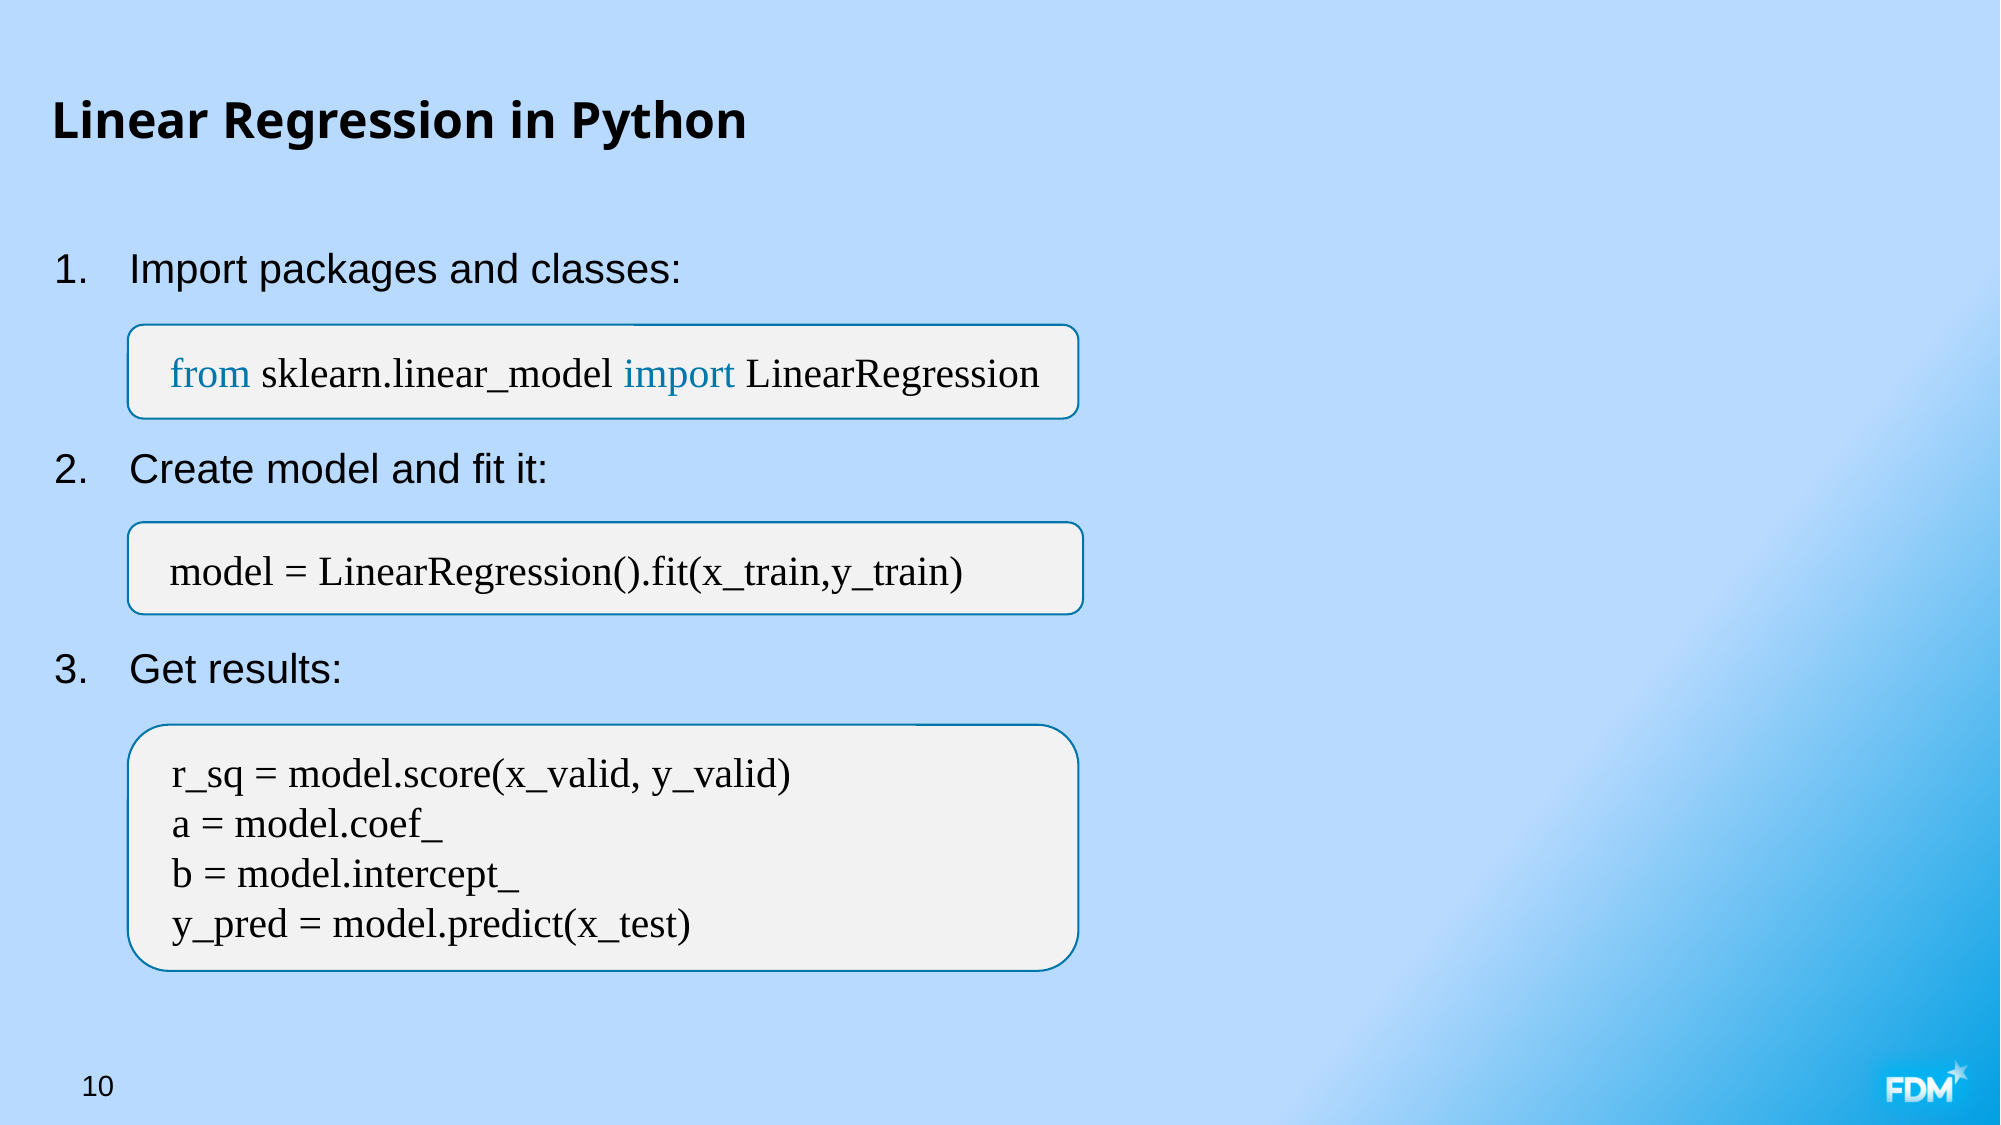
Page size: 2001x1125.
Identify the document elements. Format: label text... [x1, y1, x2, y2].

text_box from sklearn.linear_model import LinearRegression [154, 338, 1077, 404]
text_box [126, 323, 1080, 420]
picture [1858, 1029, 2000, 1125]
text_box Import packages and classes: Create model and fit it: Get results: [39, 234, 1942, 700]
slide_number 10 [66, 1060, 534, 1110]
text_box [126, 723, 1072, 972]
text_box r_sq = model.score(x_valid, y_valid) a = model.coef_ b = model.intercept_ y_pred = model.predict(x_test) [156, 738, 1079, 954]
text_box [126, 521, 1085, 616]
text_box Linear Regression in Python [39, 76, 1879, 159]
text_box model = LinearRegression().fit(x_train,y_train) [154, 536, 1077, 602]
